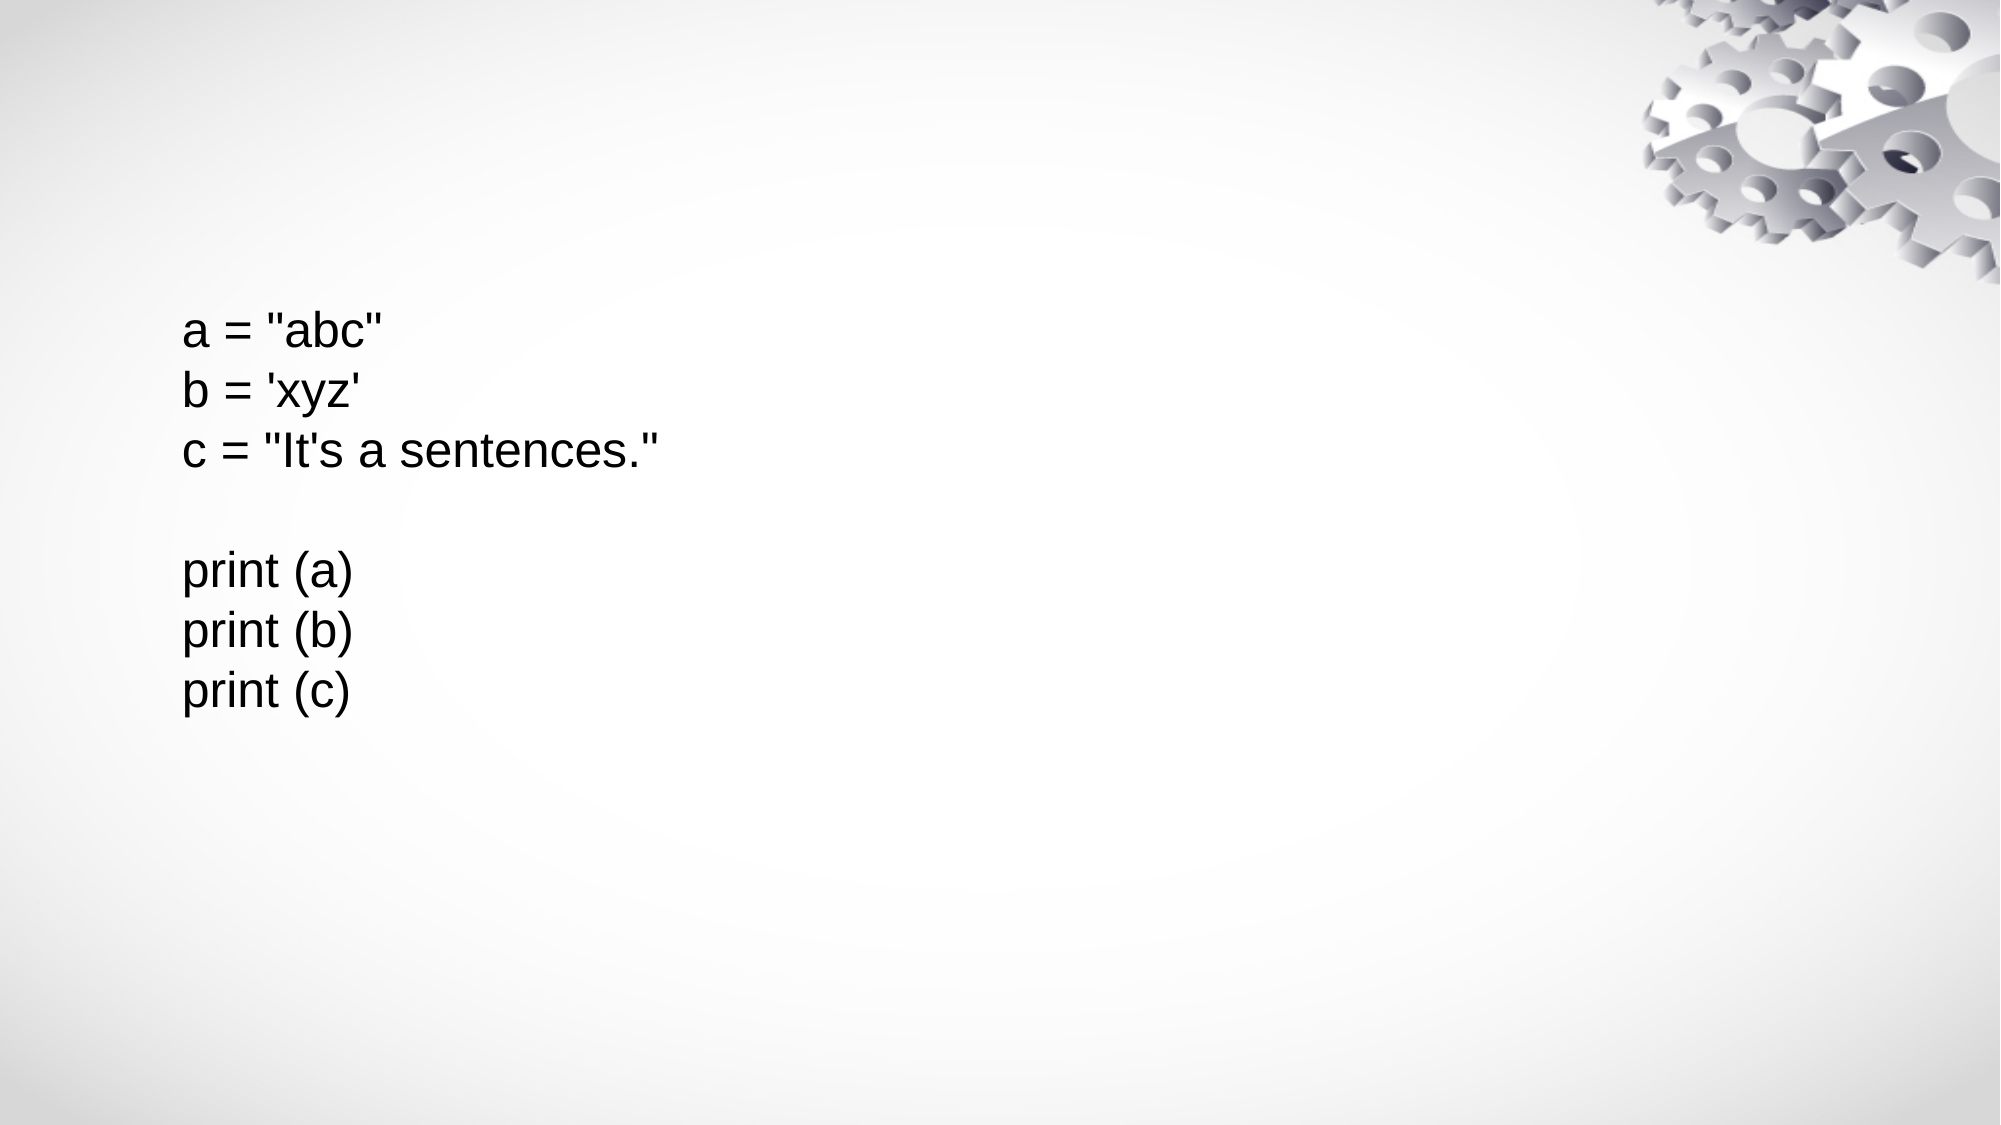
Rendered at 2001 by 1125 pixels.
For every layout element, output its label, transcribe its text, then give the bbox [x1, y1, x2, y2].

title a = "abc" b = 'xyz' c = "It's a sentences." print (a) print (b) print (c) [166, 419, 1757, 516]
picture [0, 0, 2000, 1125]
